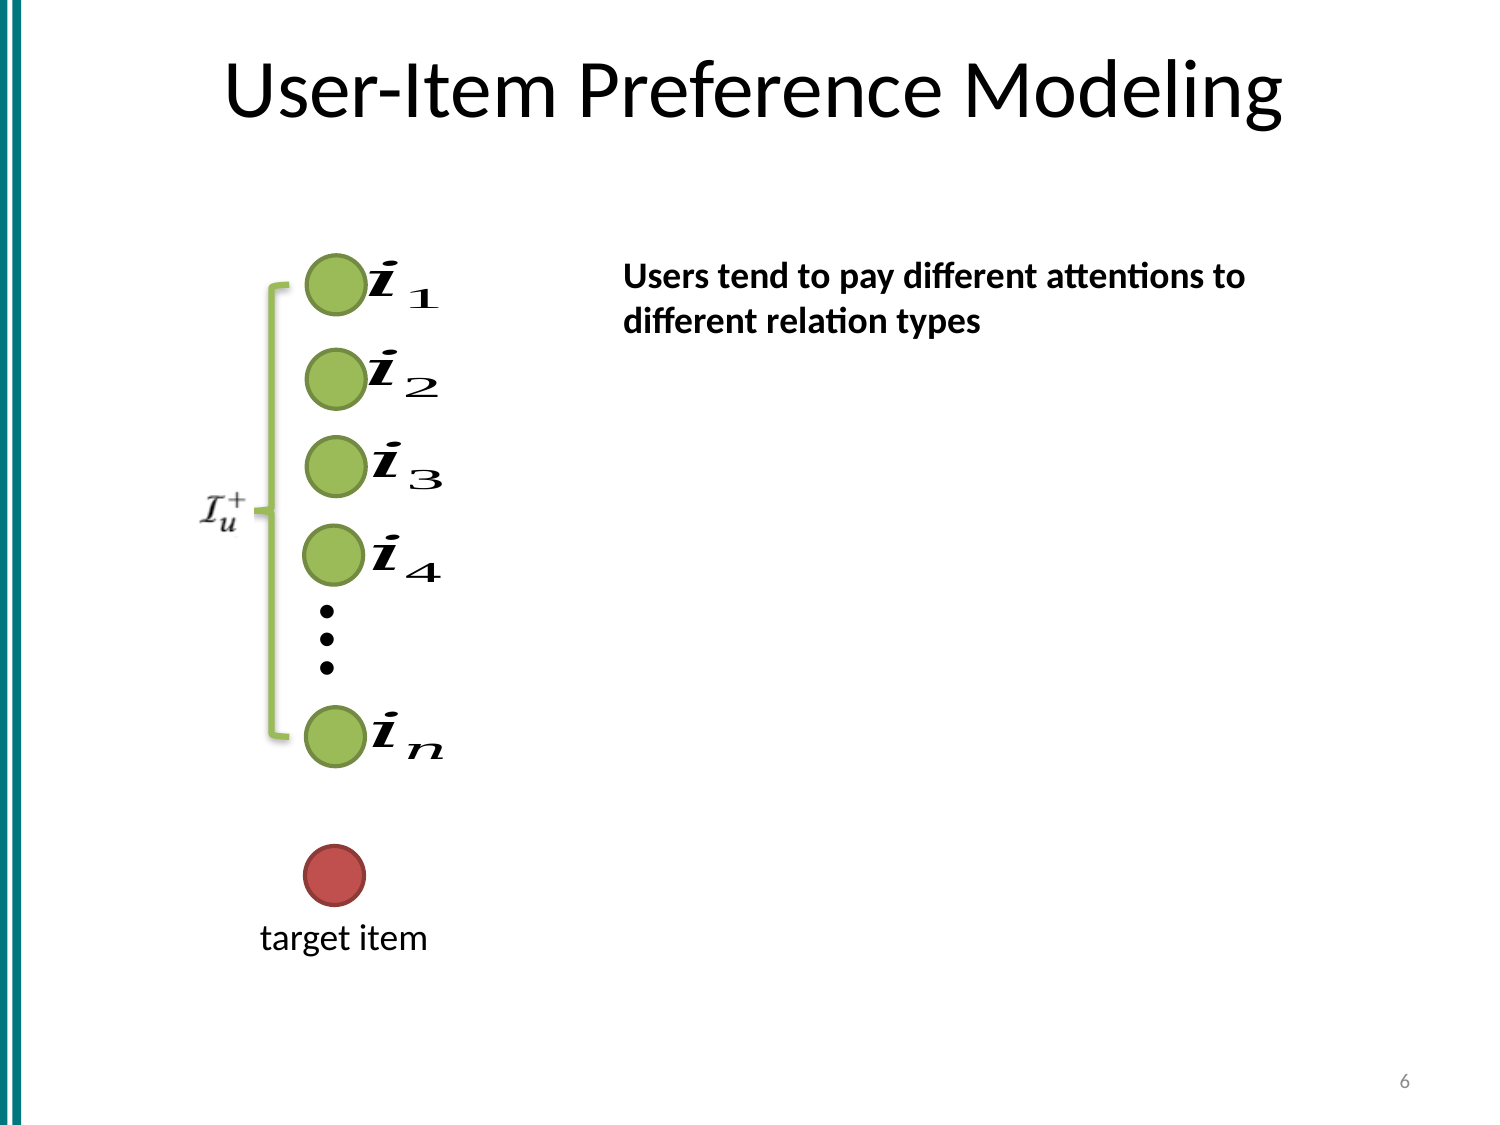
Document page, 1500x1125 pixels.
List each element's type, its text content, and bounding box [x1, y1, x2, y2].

text_box [74, 19, 1434, 149]
picture [192, 482, 255, 538]
text_box [304, 435, 368, 499]
text_box [302, 523, 366, 586]
text_box Users tend to pay different attentions to different relation types [608, 243, 1270, 349]
text_box … [293, 586, 441, 646]
text_box [303, 705, 368, 769]
text_box [304, 347, 368, 411]
text_box [260, 281, 290, 740]
text_box [304, 253, 368, 317]
slide_number 6 [1074, 1058, 1425, 1103]
text_box [302, 843, 367, 908]
